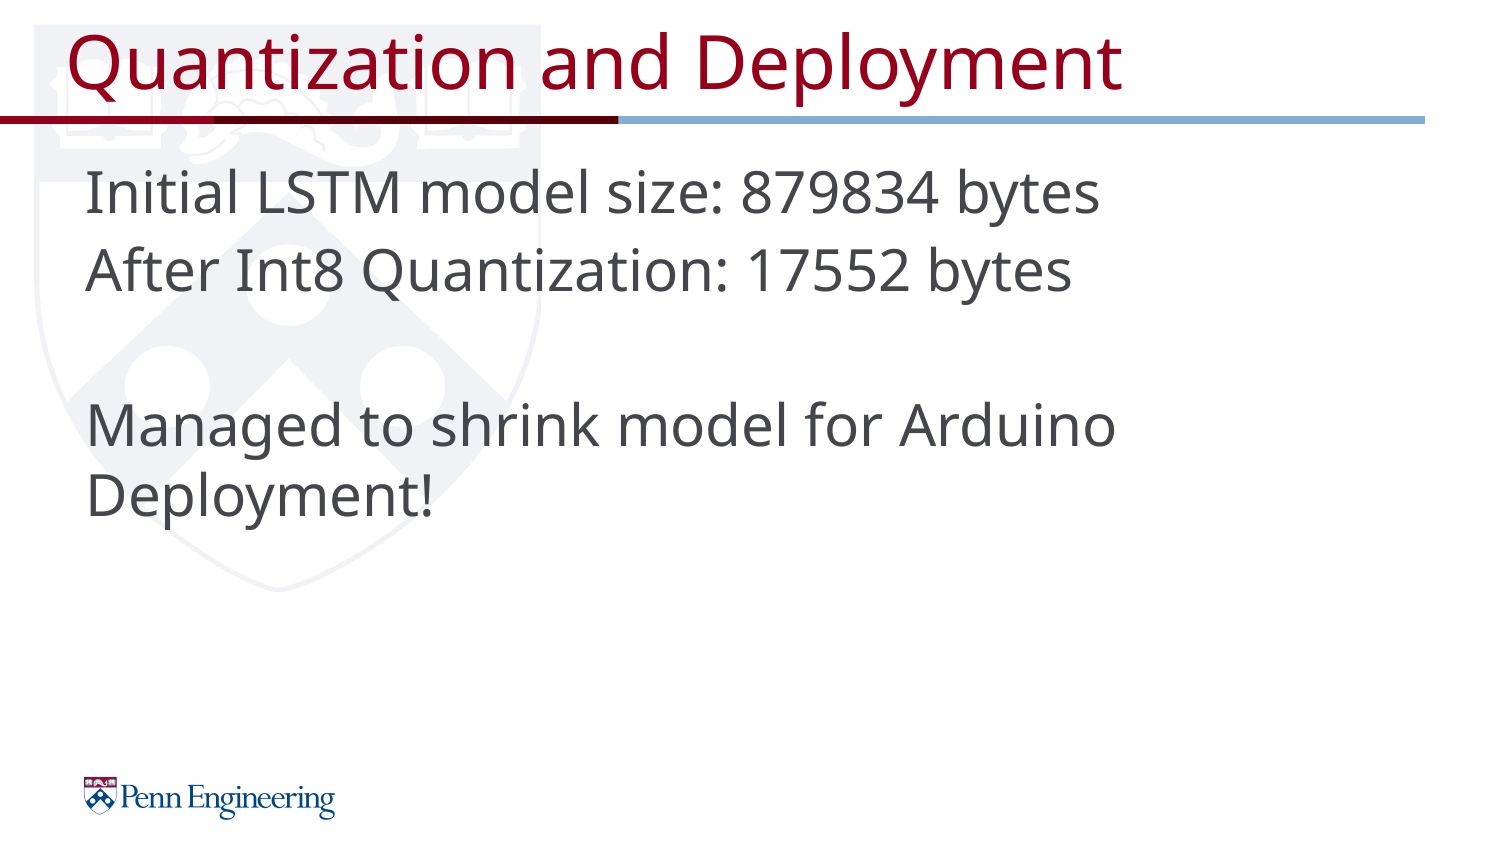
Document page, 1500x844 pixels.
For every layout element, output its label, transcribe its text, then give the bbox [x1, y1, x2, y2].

list Initial LSTM model size: 879834 bytes After Int8 Quantization: 17552 bytes Managed to shrink model for Arduino Deployment! [70, 148, 1421, 754]
title Quantization and Deployment [50, 2, 1401, 117]
picture [75, 770, 343, 823]
